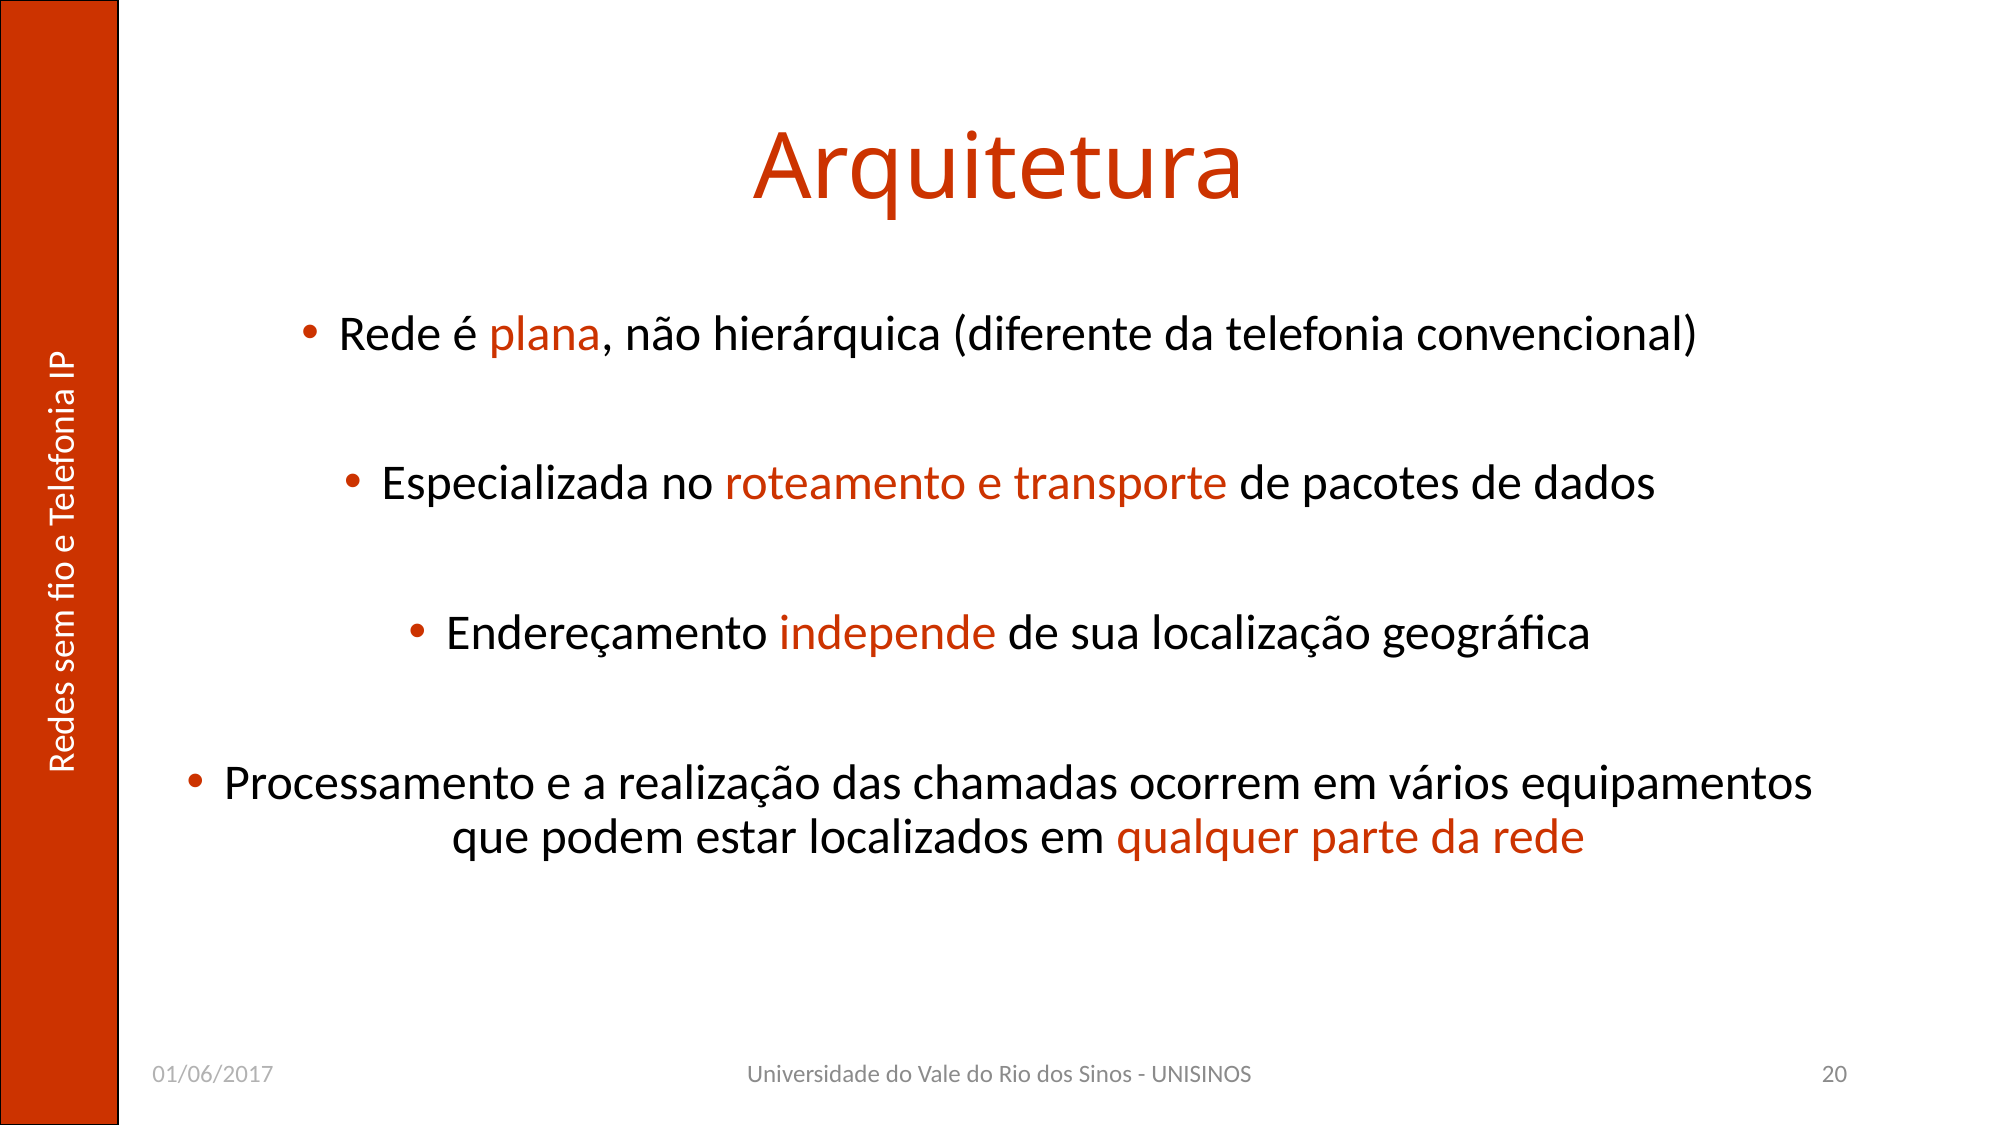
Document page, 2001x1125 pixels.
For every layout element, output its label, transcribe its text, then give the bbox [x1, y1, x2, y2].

title Arquitetura [137, 59, 1863, 278]
footer Universidade do Vale do Rio dos Sinos - UNISINOS [662, 1042, 1338, 1103]
list Rede é plana, não hierárquica (diferente da telefonia convencional) Especializada no roteamento e transporte de pacotes de dados Endereçamento independe de sua localização geográfica Processamento e a realização das chamadas ocorrem em vários equipamentos que podem estar localizados em qualquer parte da rede [137, 299, 1863, 1014]
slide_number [137, 1042, 588, 1103]
slide_number 20 [1412, 1042, 1863, 1103]
